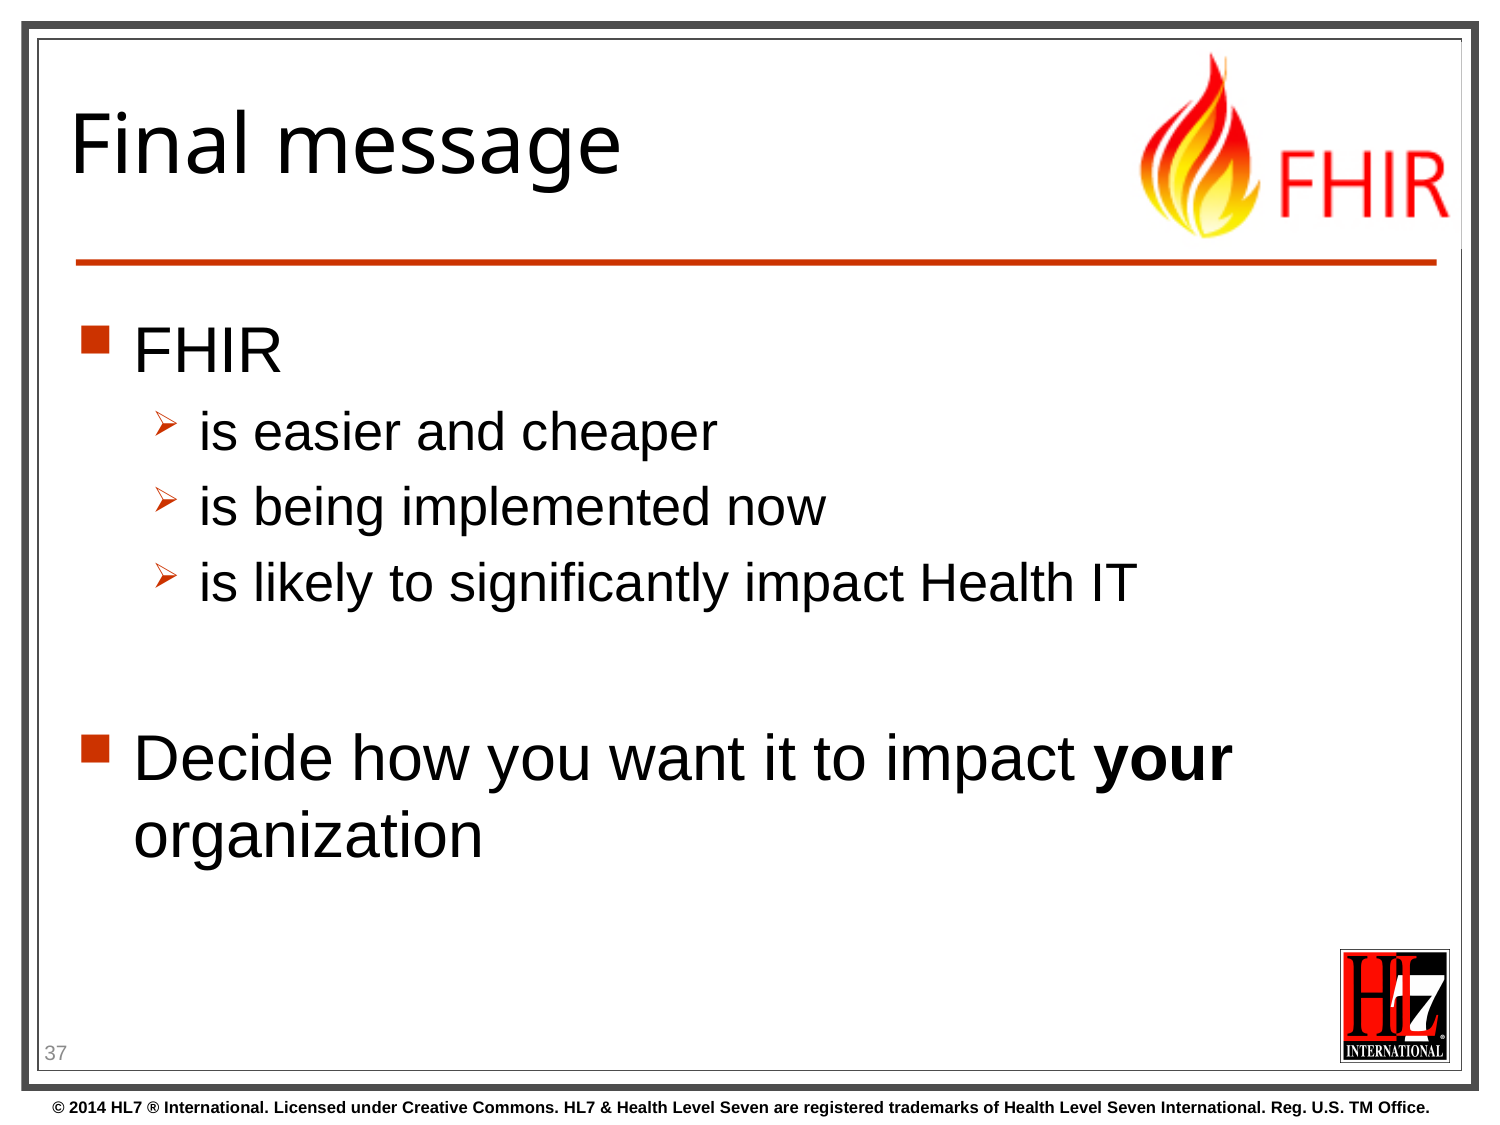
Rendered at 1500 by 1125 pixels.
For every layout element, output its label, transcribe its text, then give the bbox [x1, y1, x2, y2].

slide_number 37 [29, 1034, 148, 1071]
picture [1128, 42, 1462, 249]
title Final message [53, 54, 1128, 244]
list FHIR is easier and cheaper is being implemented now is likely to significantly impact Health IT Decide how you want it to impact your organization [62, 299, 1438, 1035]
picture [1340, 949, 1450, 1063]
